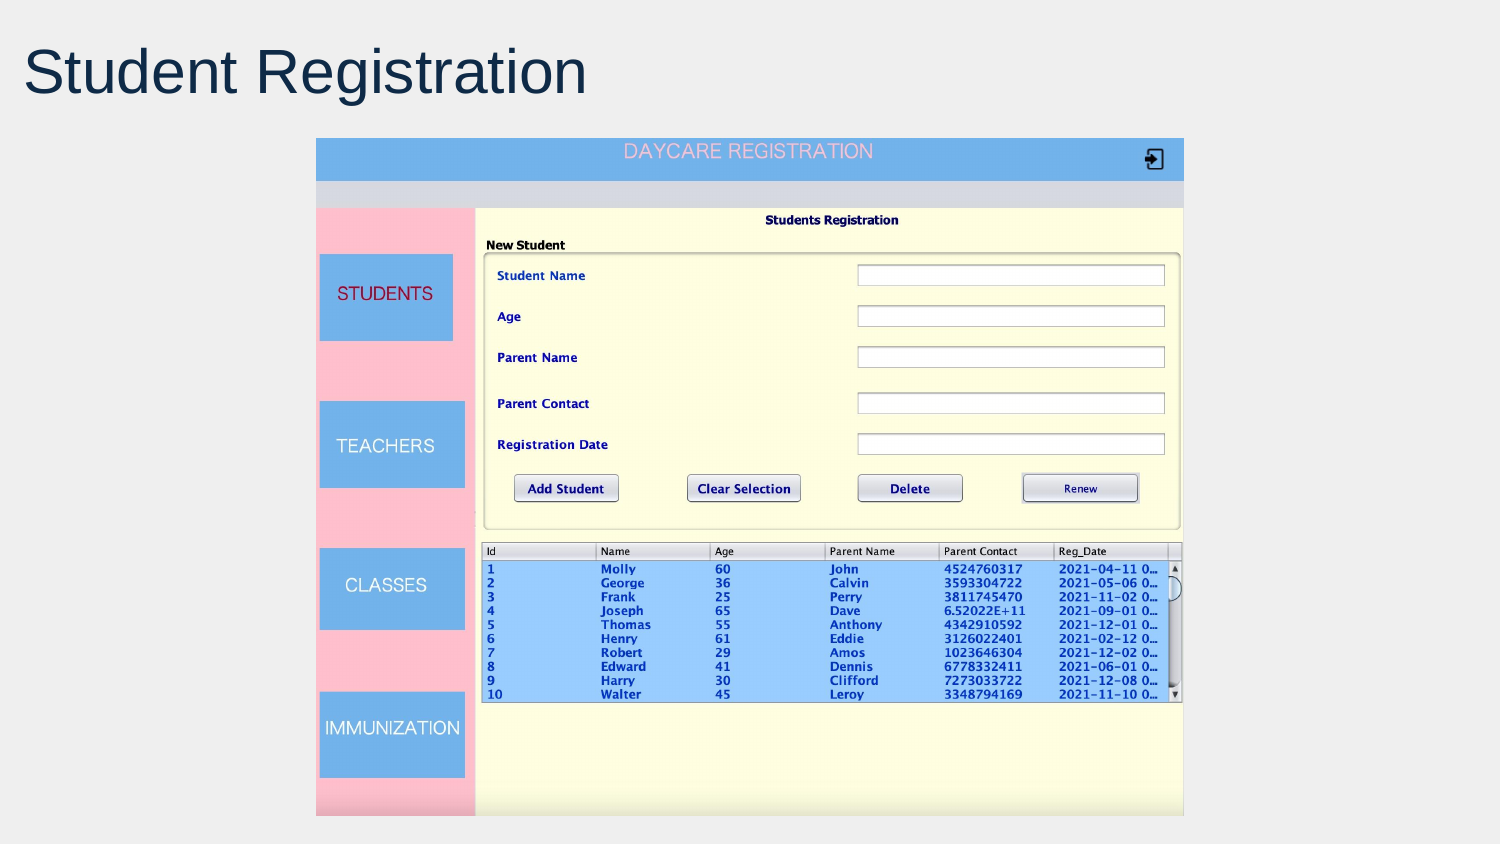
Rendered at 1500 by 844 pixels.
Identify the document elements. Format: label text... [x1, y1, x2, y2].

picture [316, 137, 1184, 816]
title Student Registration [8, 15, 1027, 117]
